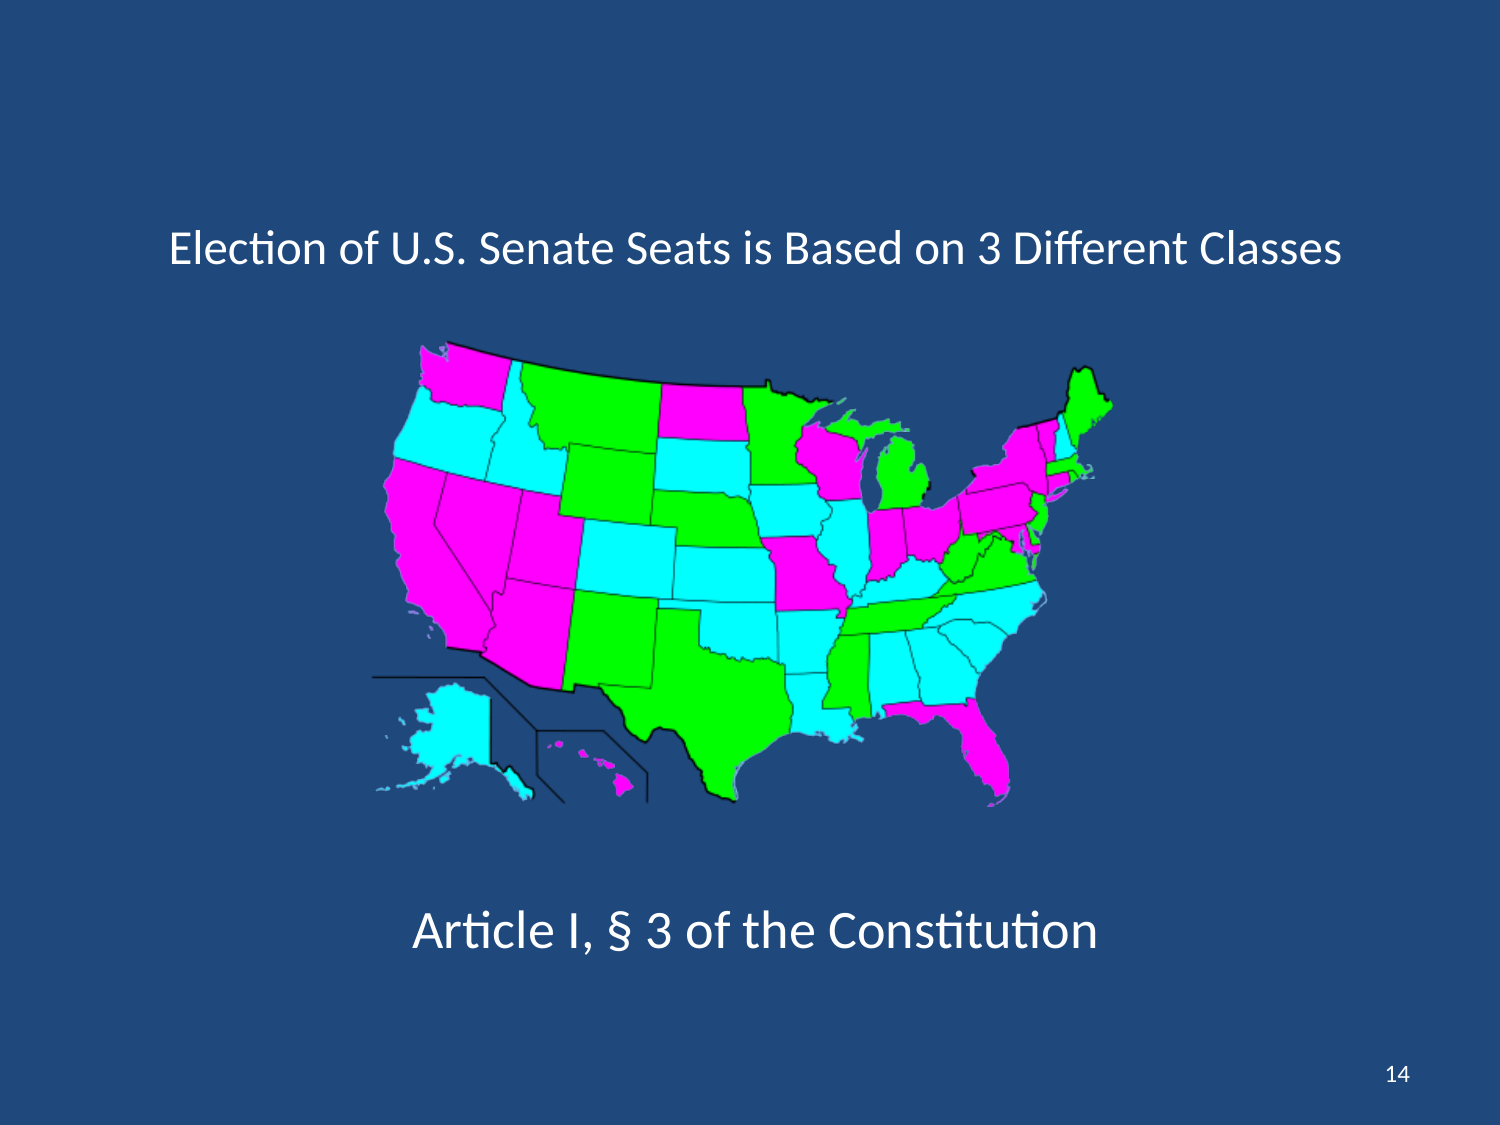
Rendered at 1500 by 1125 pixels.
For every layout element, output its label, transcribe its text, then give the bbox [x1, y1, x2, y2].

title Election of U.S. Senate Seats is Based on 3 Different Classes Article I, § 3 of the Constitution [37, 37, 1475, 1100]
slide_number 14 [1074, 1042, 1425, 1103]
picture [356, 337, 1138, 807]
